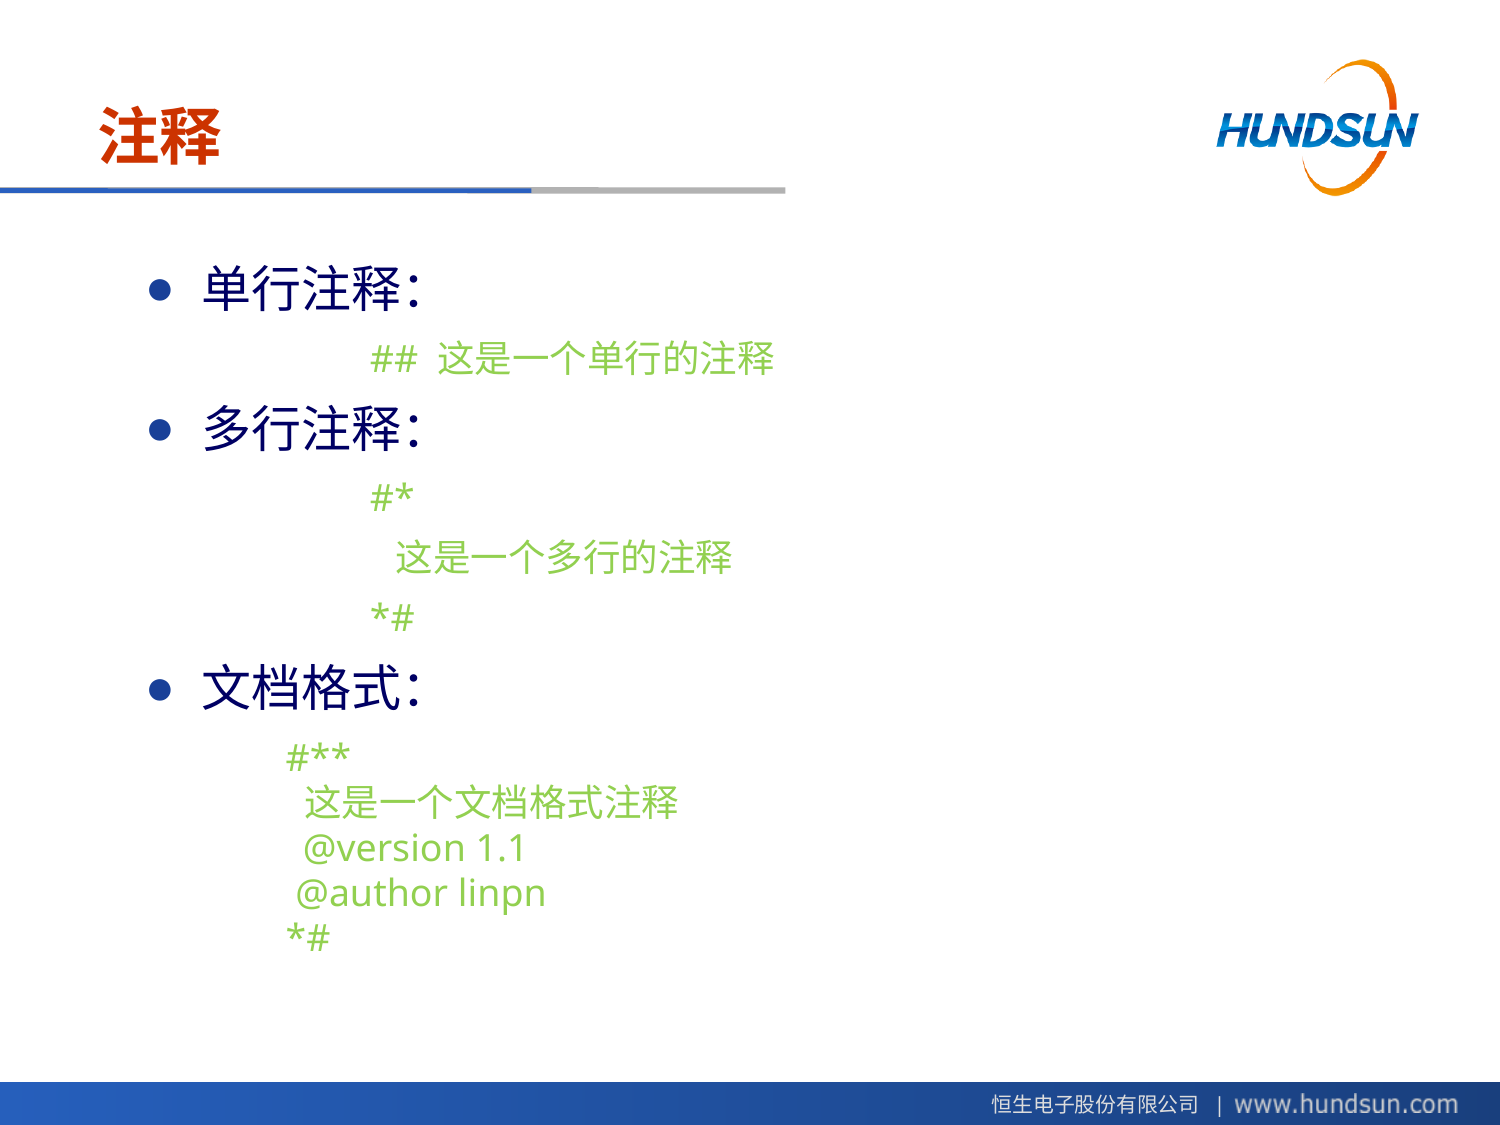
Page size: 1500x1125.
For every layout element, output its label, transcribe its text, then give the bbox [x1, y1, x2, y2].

title 注释 [82, 83, 1122, 185]
picture [1210, 54, 1424, 201]
picture [1234, 1093, 1459, 1113]
list 单行注释： ## 这是一个单行的注释 多行注释： #* 这是一个多行的注释 *# 文档格式： #** 这是一个文档格式注释 @version 1.1 @author linpn *# [129, 249, 1376, 1030]
